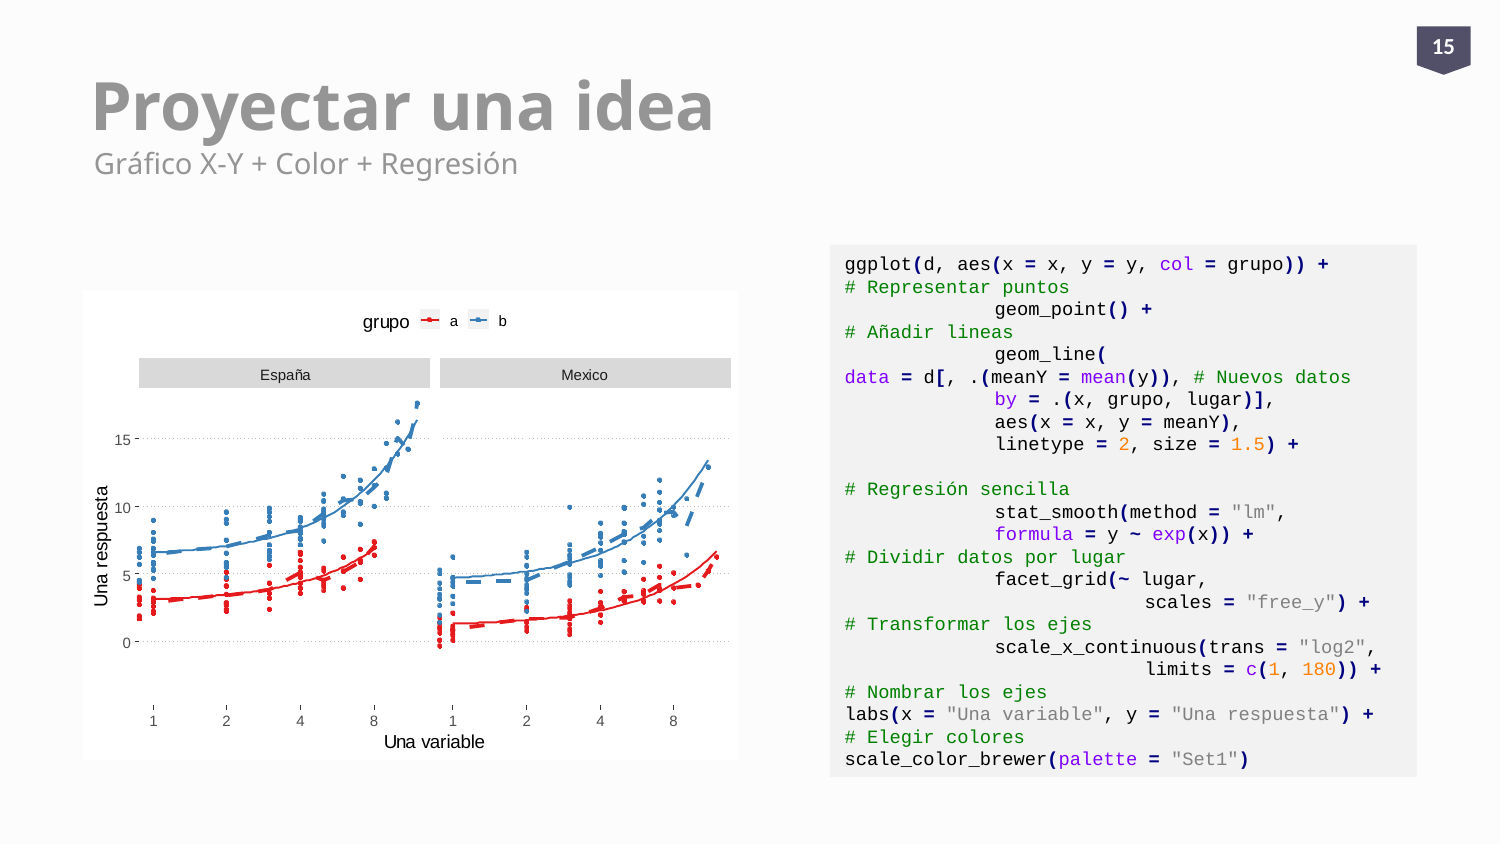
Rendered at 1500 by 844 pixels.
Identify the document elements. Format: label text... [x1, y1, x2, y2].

text_box Gráfico X-Y + Color + Regresión [78, 132, 880, 193]
text_box ggplot(d, aes(x = x, y = y, col = grupo)) + # Representar puntos geom_point() + # Añadir lineas geom_line( data = d[, .(meanY = mean(y)), # Nuevos datos by = .(x, grupo, lugar)], aes(x = x, y = meanY), linetype = 2, size = 1.5) + # Regresión sencilla stat_smooth(method = "lm", formula = y ~ exp(x)) + # Dividir datos por lugar facet_grid(~ lugar, scales = "free_y") + # Transformar los ejes scale_x_continuous(trans = "log2", limits = c(1, 180)) + # Nombrar los ejes labs(x = "Una variable", y = "Una respuesta") + # Elegir colores scale_color_brewer(palette = "Set1") [829, 244, 1417, 777]
picture [82, 290, 739, 760]
title Proyectar una idea [75, 33, 1176, 175]
text_box 15 [1414, 24, 1473, 77]
